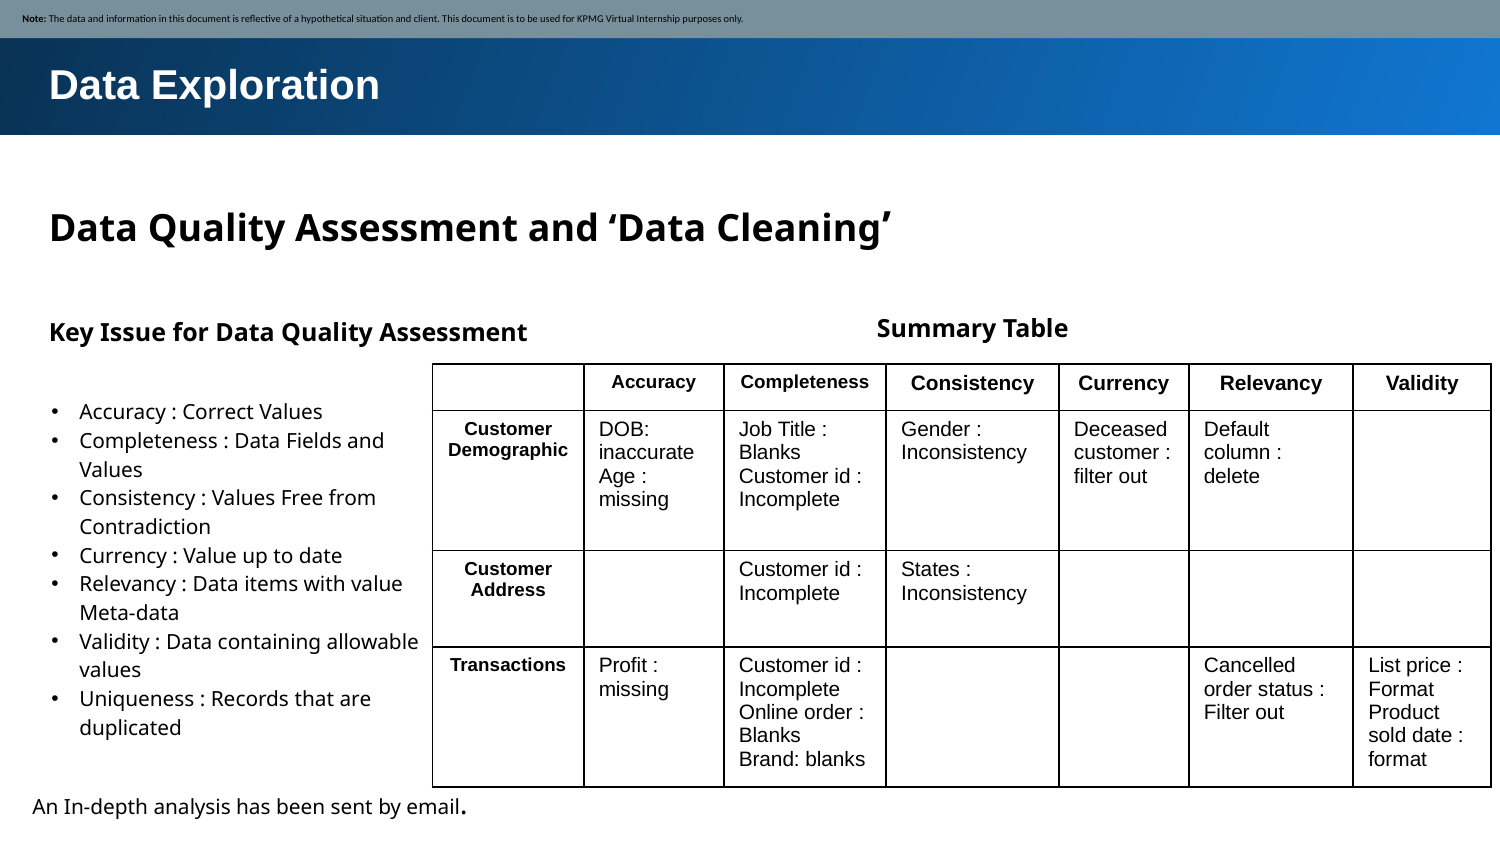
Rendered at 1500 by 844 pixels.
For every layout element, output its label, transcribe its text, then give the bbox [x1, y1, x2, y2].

table_cell Customer Demographic [433, 411, 583, 550]
table_cell Default column : delete [1190, 411, 1352, 550]
text_box [0, 39, 1500, 135]
table_cell Job Title : Blanks Customer id : Incomplete [725, 411, 885, 550]
table_cell [1354, 411, 1490, 550]
table_cell [1354, 551, 1490, 646]
table_cell DOB: inaccurate Age : missing [585, 411, 723, 550]
table_cell Cancelled order status : Filter out [1190, 648, 1352, 786]
text_box Data Quality Assessment and ‘Data Cleaning’ [33, 177, 1439, 266]
table_header [433, 365, 583, 410]
table_cell Customer id : Incomplete Online order : Blanks Brand: blanks [725, 648, 885, 786]
table_cell Deceased customer : filter out [1060, 411, 1188, 550]
text_box Summary Table [711, 292, 1391, 358]
table_header Completeness [725, 365, 885, 410]
table_cell Customer id : Incomplete [725, 551, 885, 646]
table_cell Gender : Inconsistency [887, 411, 1058, 550]
table_cell Customer Address [433, 551, 583, 646]
text_box Data Exploration [33, 43, 1439, 124]
table_cell [1060, 648, 1188, 786]
table_header Accuracy [585, 365, 723, 410]
table_header Consistency [887, 365, 1058, 410]
table_cell [1060, 551, 1188, 646]
text_box An In-depth analysis has been sent by email. [17, 764, 696, 835]
text_box Note: The data and information in this document is reflective of a hypothetical situation and client. This document is to be used for KPMG Virtual Internship purposes only. [0, 0, 1500, 39]
table_header Validity [1354, 365, 1490, 410]
text_box Key Issue for Data Quality Assessment [33, 296, 712, 362]
table_cell [1190, 551, 1352, 646]
text_box Accuracy : Correct Values Completeness : Data Fields and Values Consistency : Values Free from Contradiction Currency : Value up to date Relevancy : Data items with value Meta-data Validity : Data containing allowable values Uniqueness : Records that are duplicated [36, 380, 432, 755]
table_header Relevancy [1190, 365, 1352, 410]
table_cell Profit : missing [585, 648, 723, 786]
table_cell States : Inconsistency [887, 551, 1058, 646]
table_cell [887, 648, 1058, 786]
table_header Currency [1060, 365, 1188, 410]
table_cell Transactions [433, 648, 583, 786]
table_cell [585, 551, 723, 646]
table_cell List price : Format Product sold date : format [1354, 648, 1490, 786]
